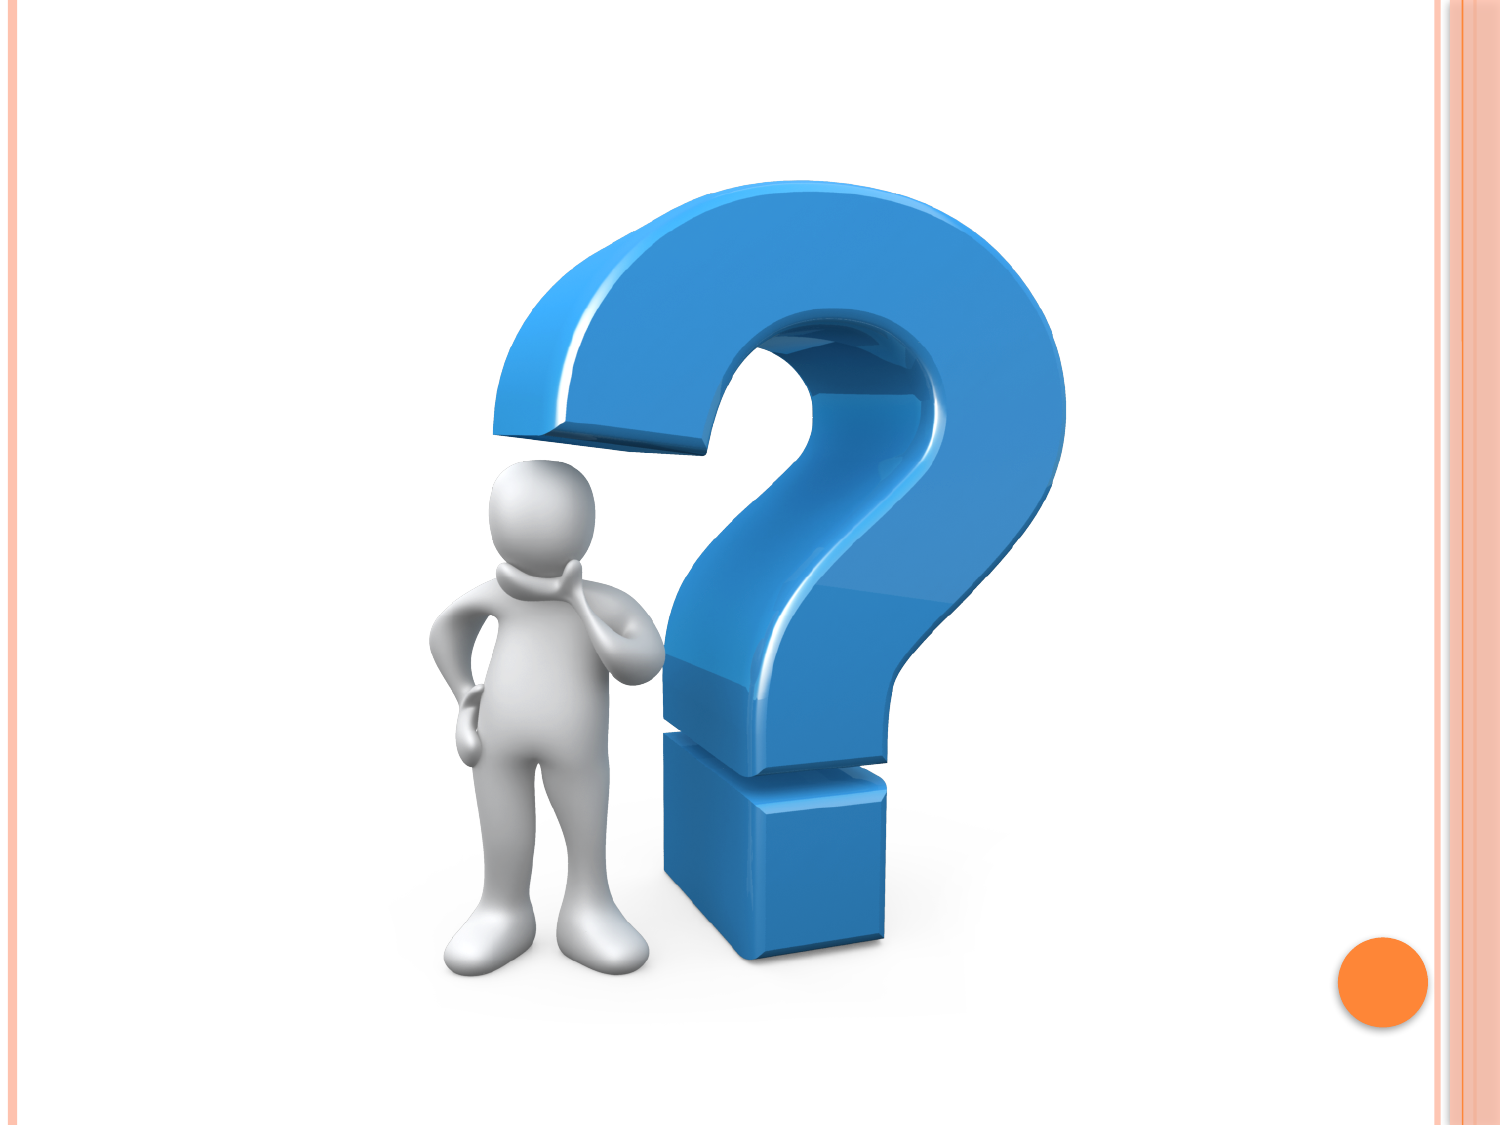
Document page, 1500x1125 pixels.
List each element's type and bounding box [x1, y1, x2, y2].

picture [213, 77, 1212, 1077]
